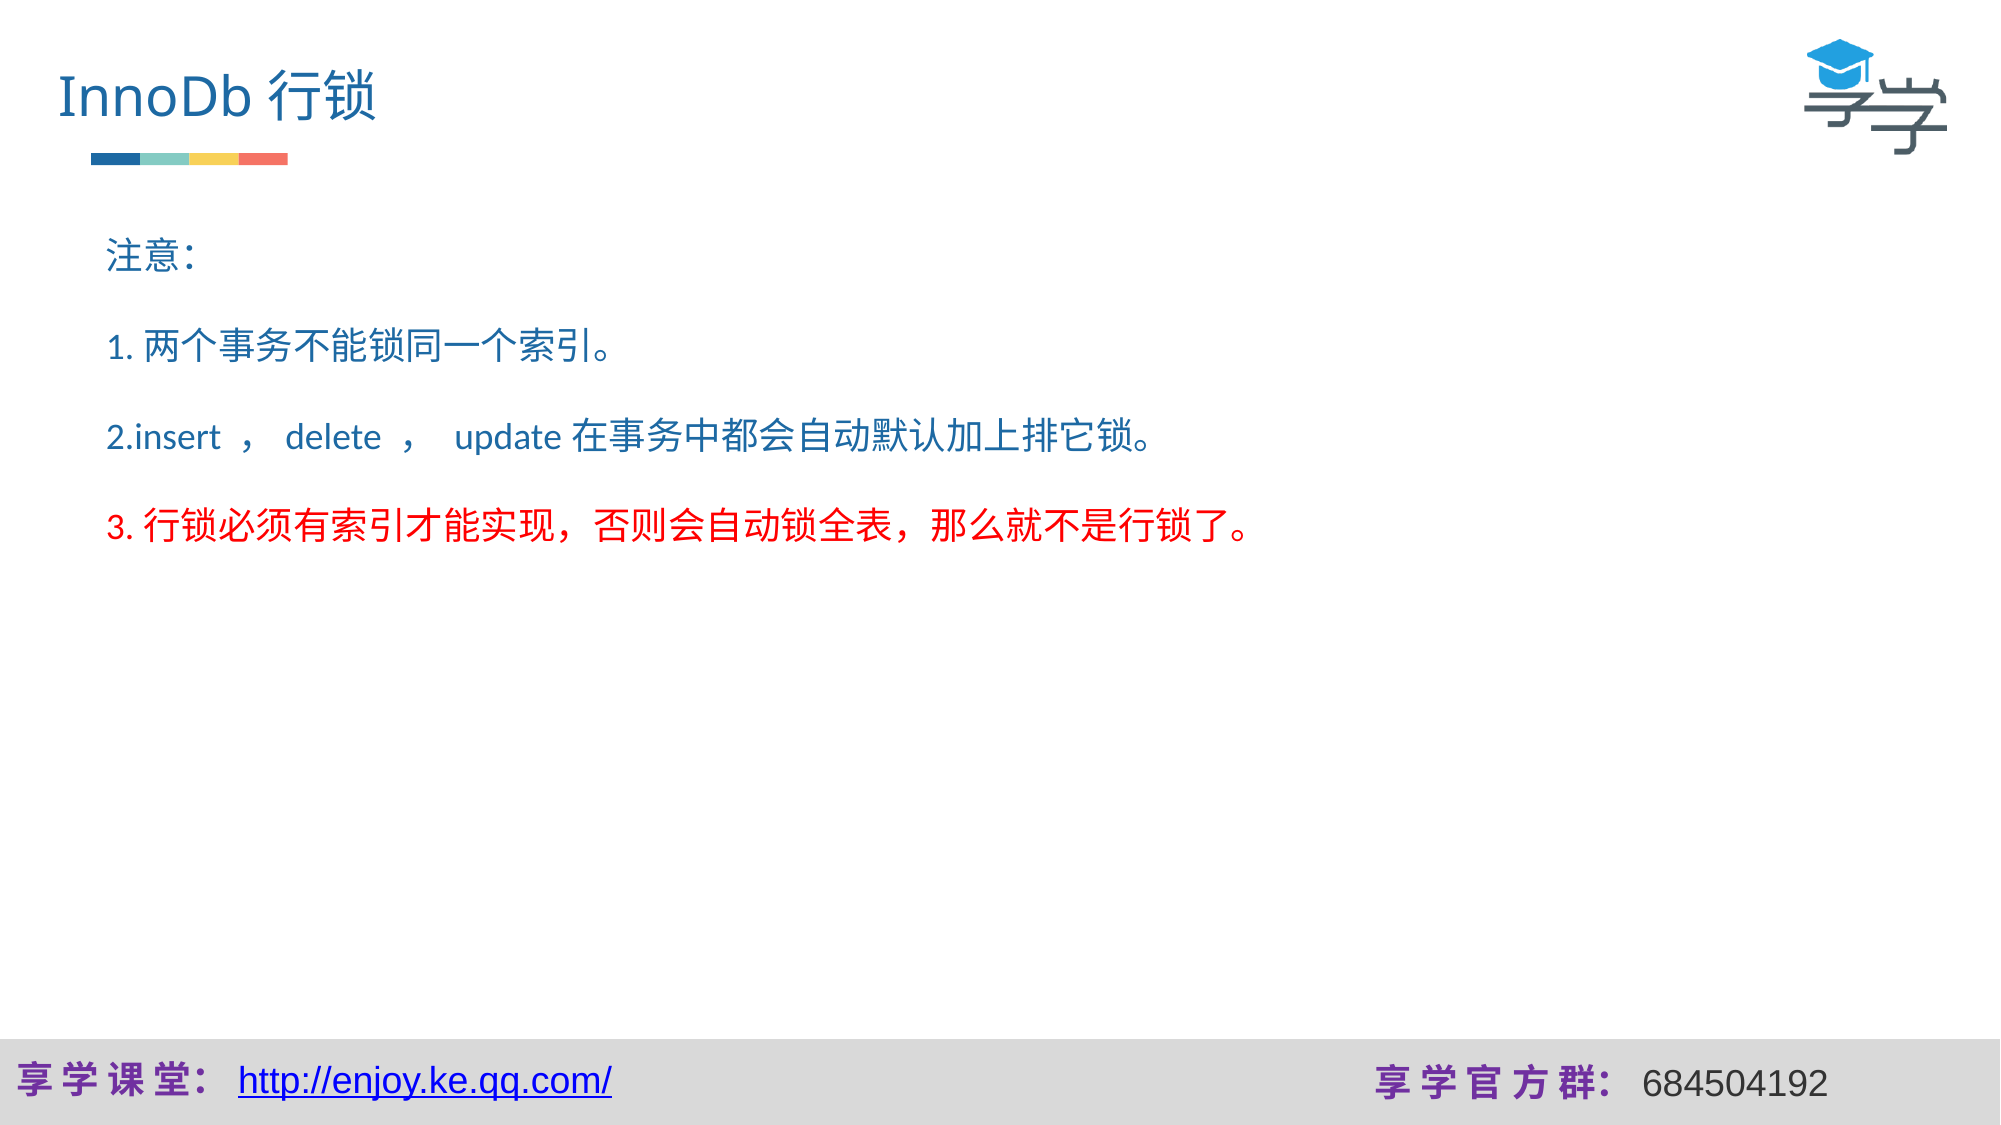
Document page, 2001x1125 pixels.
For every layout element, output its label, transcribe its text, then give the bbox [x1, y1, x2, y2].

picture [1799, 20, 1952, 173]
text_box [90, 152, 288, 166]
text_box 注意： 1.两个事务不能锁同一个索引。 2.insert ，delete ， update在事务中都会自动默认加上排它锁。 3.行锁必须有索引才能实现，否则会自动锁全表，那么就不是行锁了。 [91, 224, 1655, 600]
text_box InnoDb行锁 [58, 60, 892, 128]
